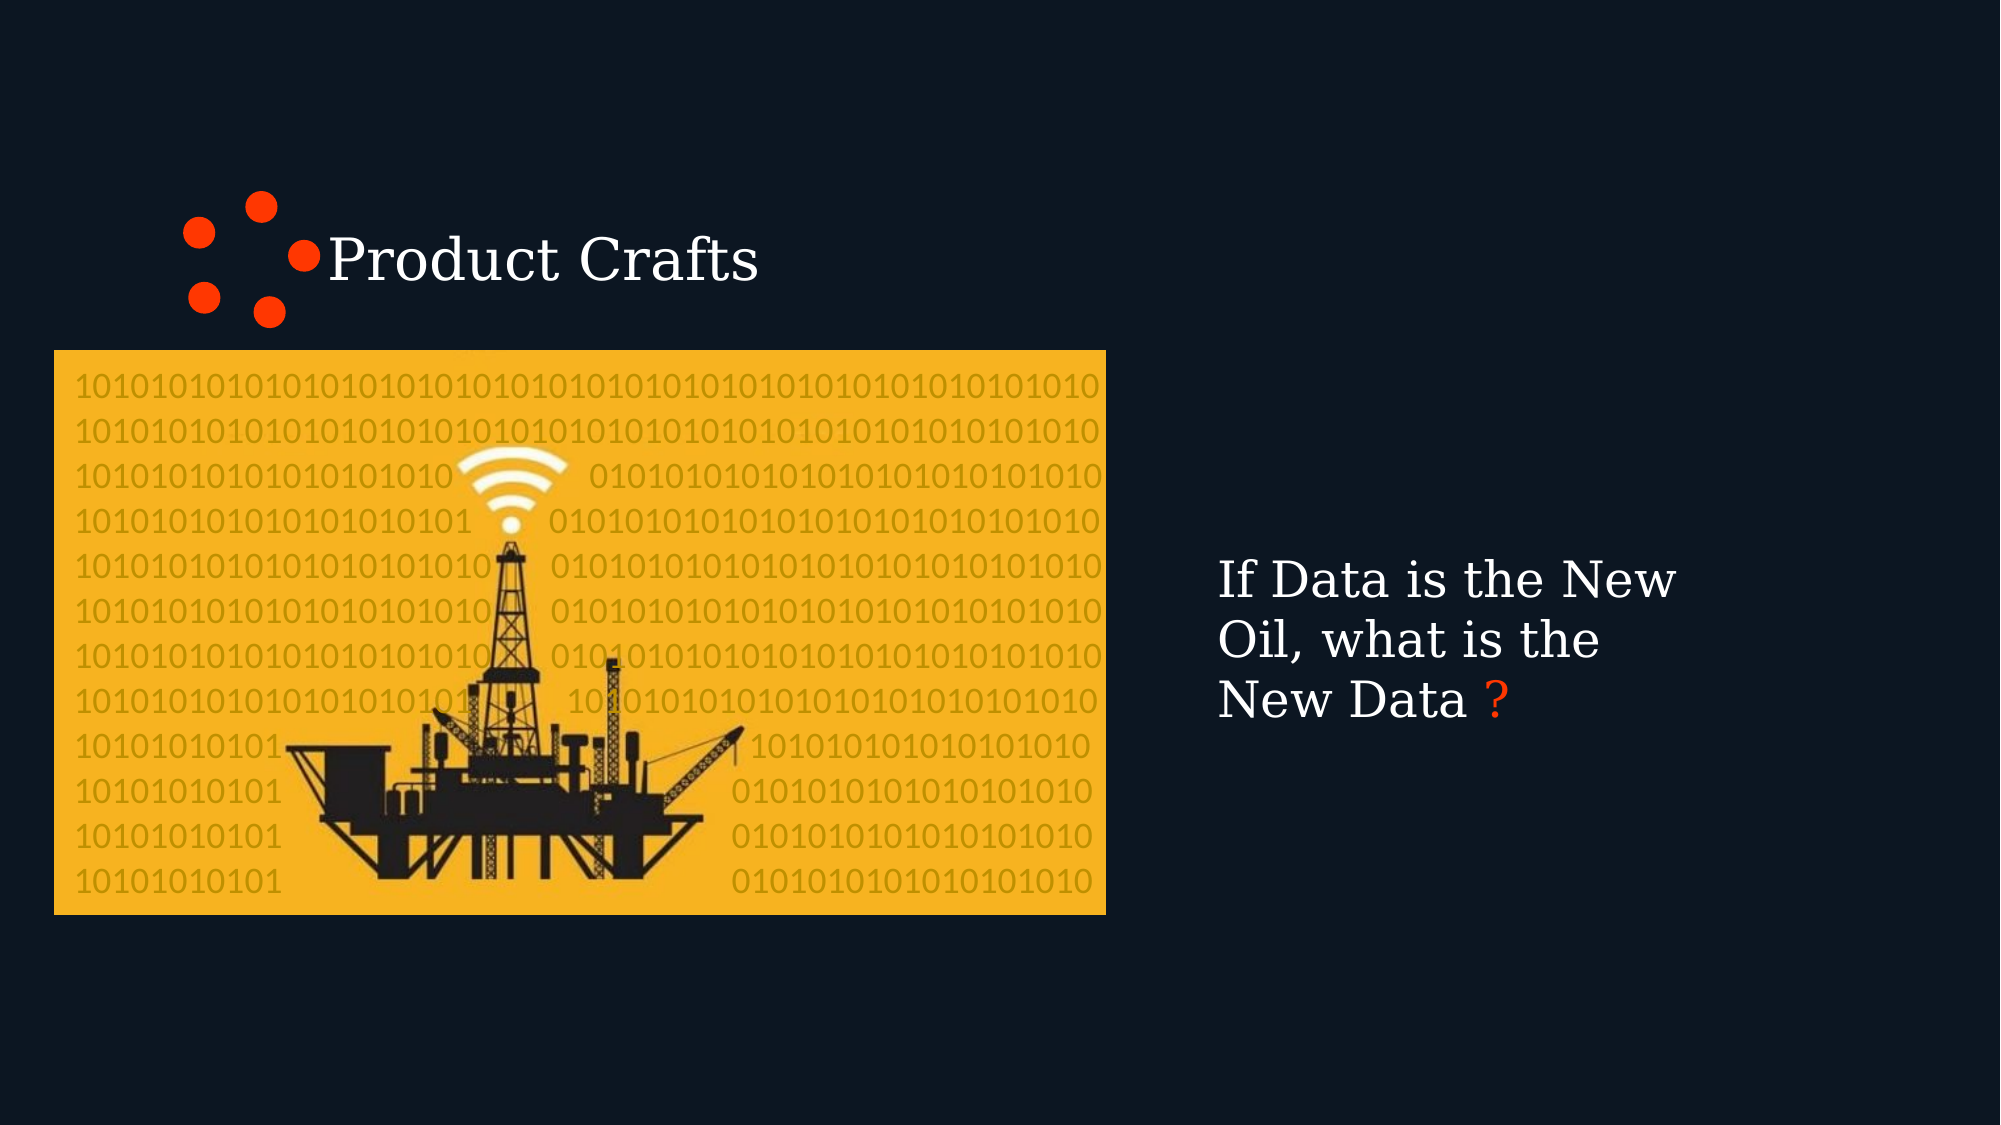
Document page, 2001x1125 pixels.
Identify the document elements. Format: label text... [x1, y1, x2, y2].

text_box If Data is the New Oil, what is the New Data ? [1202, 539, 1747, 735]
text_box Product Crafts [320, 214, 775, 300]
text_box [184, 192, 320, 328]
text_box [46, 350, 1130, 915]
